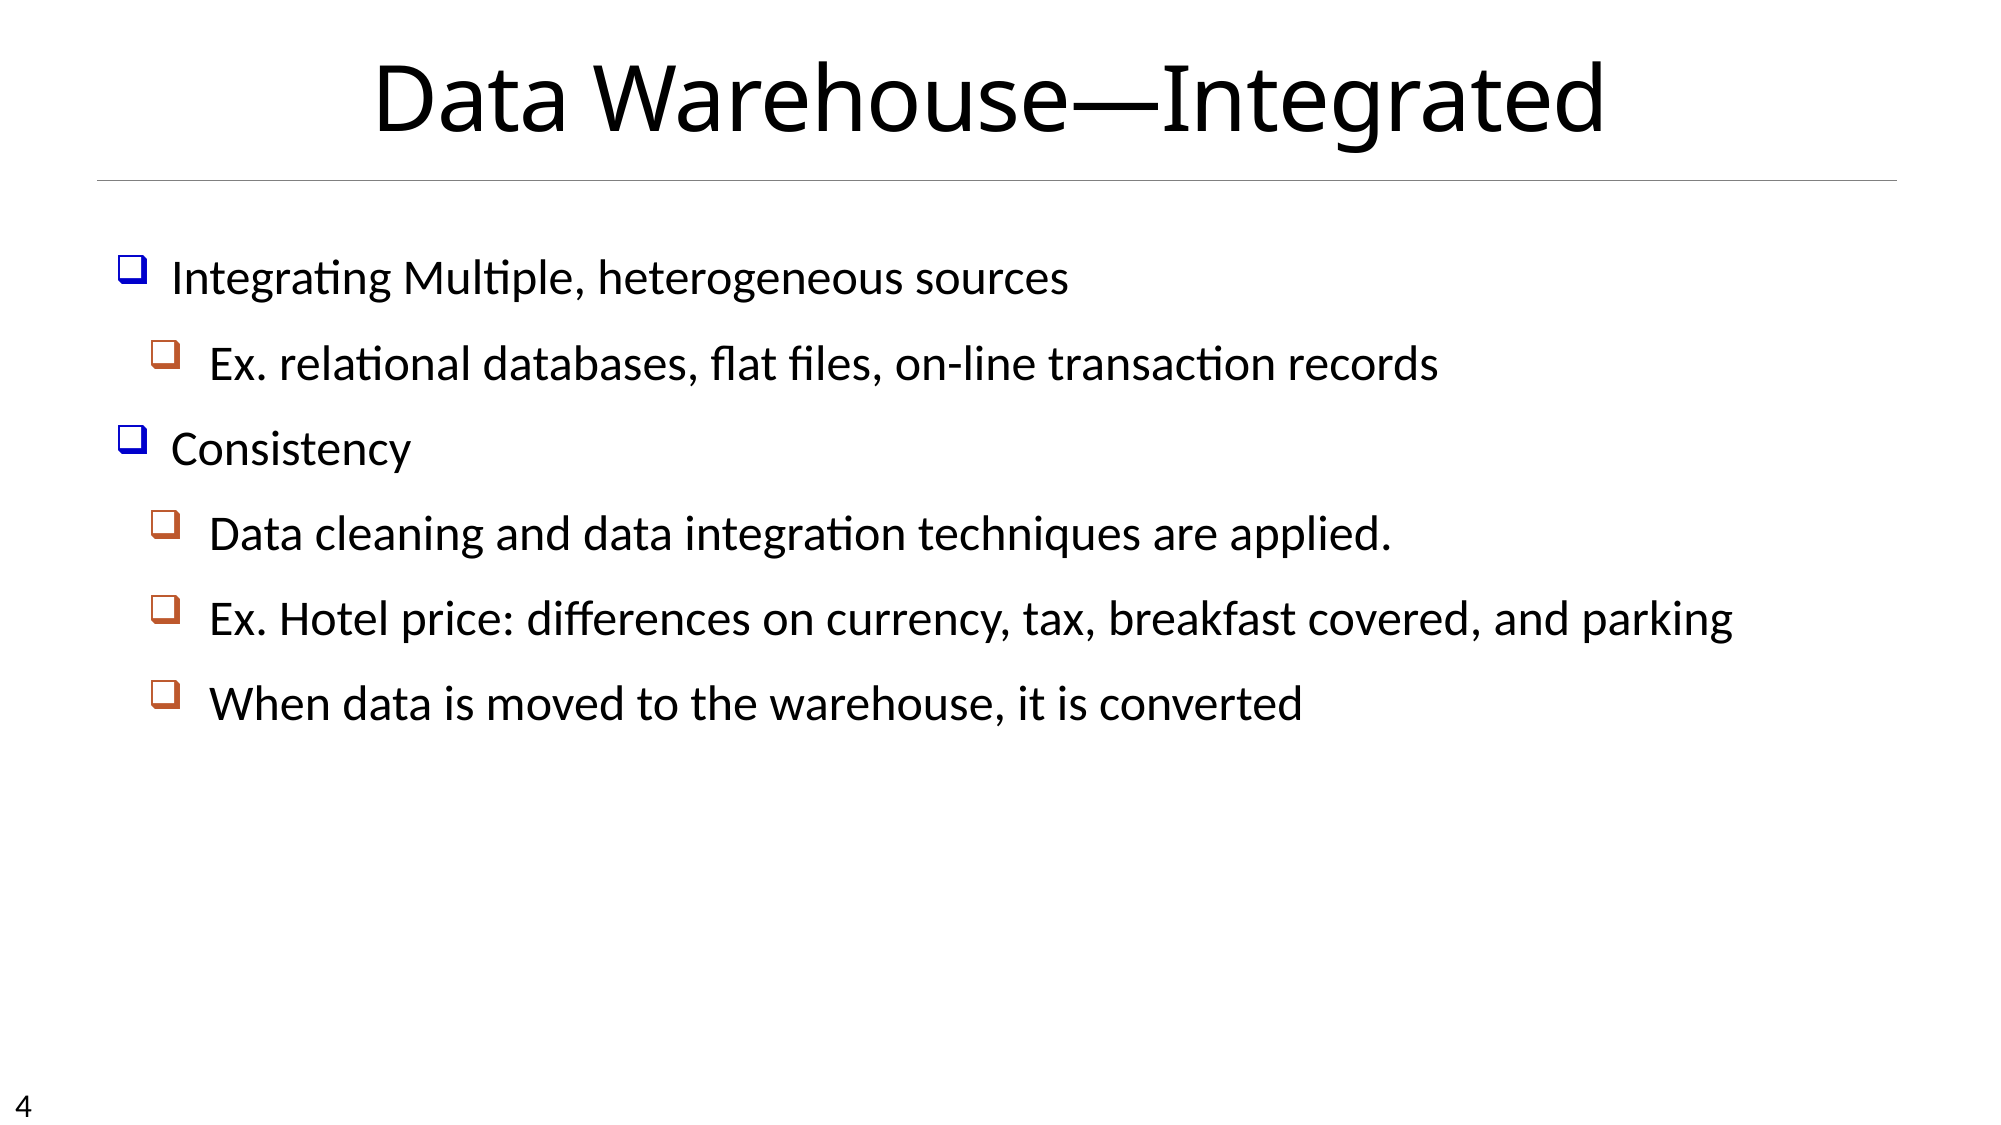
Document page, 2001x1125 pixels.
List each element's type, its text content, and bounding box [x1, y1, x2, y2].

list Integrating Multiple, heterogeneous sources Ex. relational databases, flat files, on-line transaction records Consistency Data cleaning and data integration techniques are applied. Ex. Hotel price: differences on currency, tax, breakfast covered, and parking When data is moved to the warehouse, it is converted [99, 237, 1896, 863]
title Data Warehouse—Integrated [57, 36, 1923, 158]
